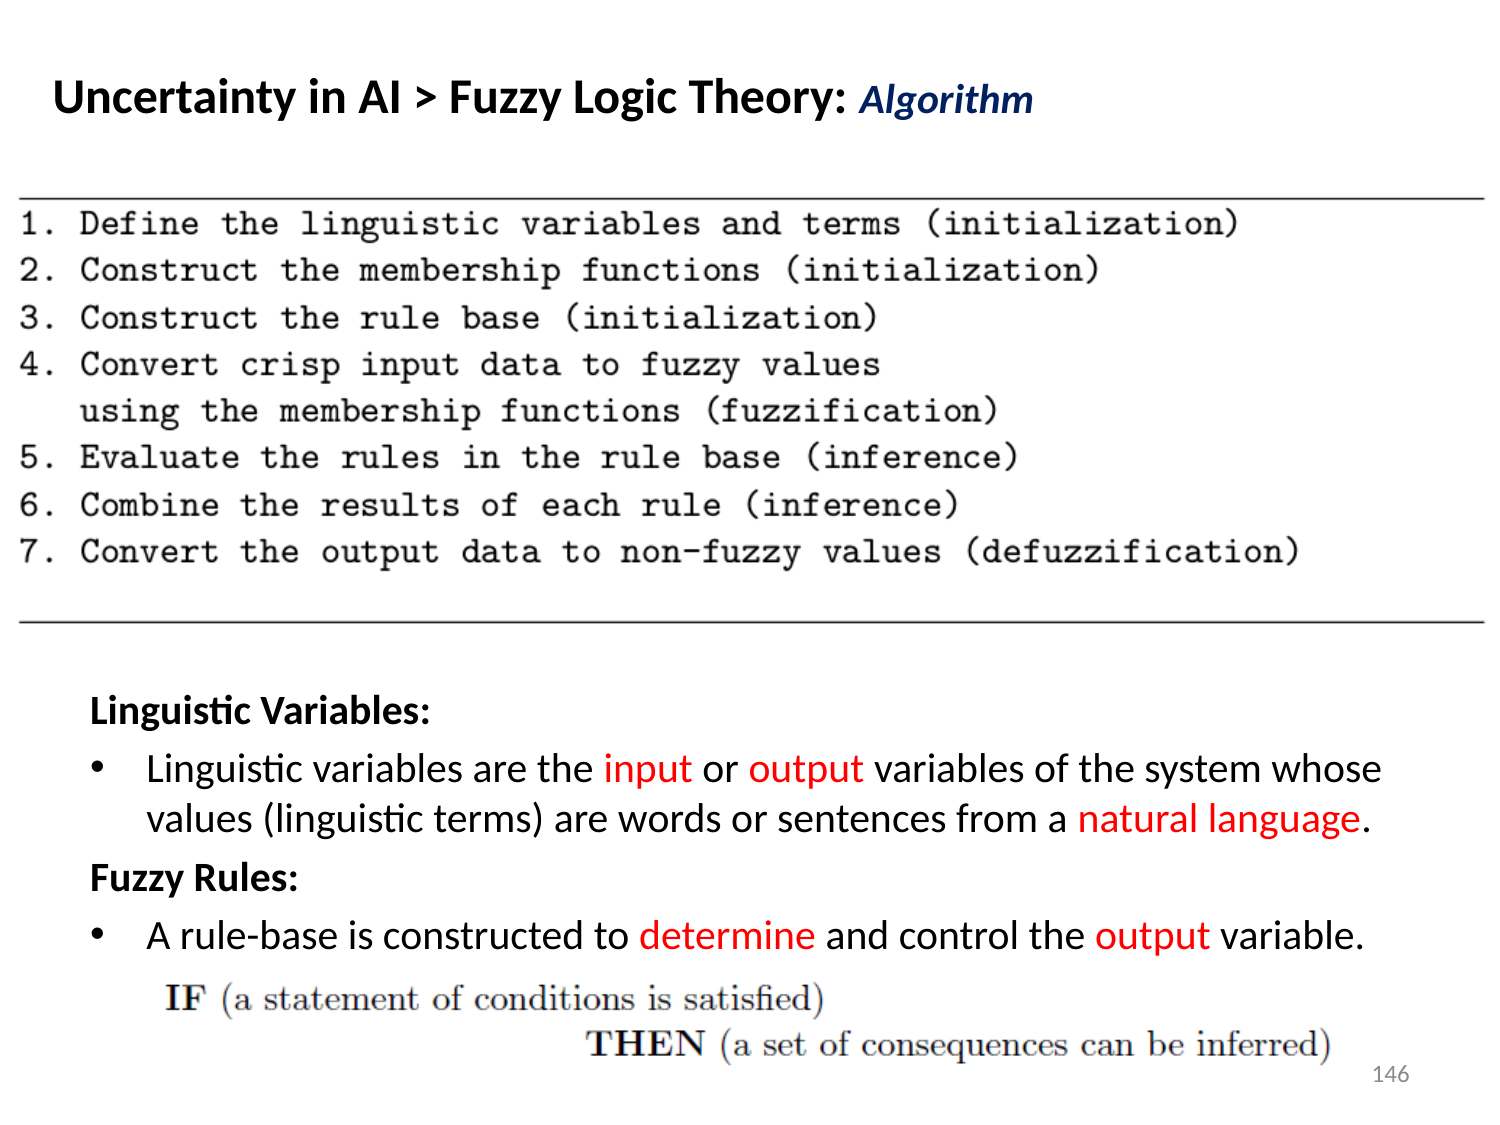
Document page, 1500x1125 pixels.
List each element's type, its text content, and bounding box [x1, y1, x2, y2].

picture [161, 974, 1335, 1079]
text_box Linguistic Variables: Linguistic variables are the input or output variables of the system whose values (linguistic terms) are words or sentences from a natural language. Fuzzy Rules: A rule-base is constructed to determine and control the output variable. [74, 674, 1422, 1050]
text_box Uncertainty in AI > Fuzzy Logic Theory: Algorithm [37, 0, 1488, 188]
slide_number 146 [1074, 1042, 1425, 1103]
picture [12, 190, 1497, 638]
